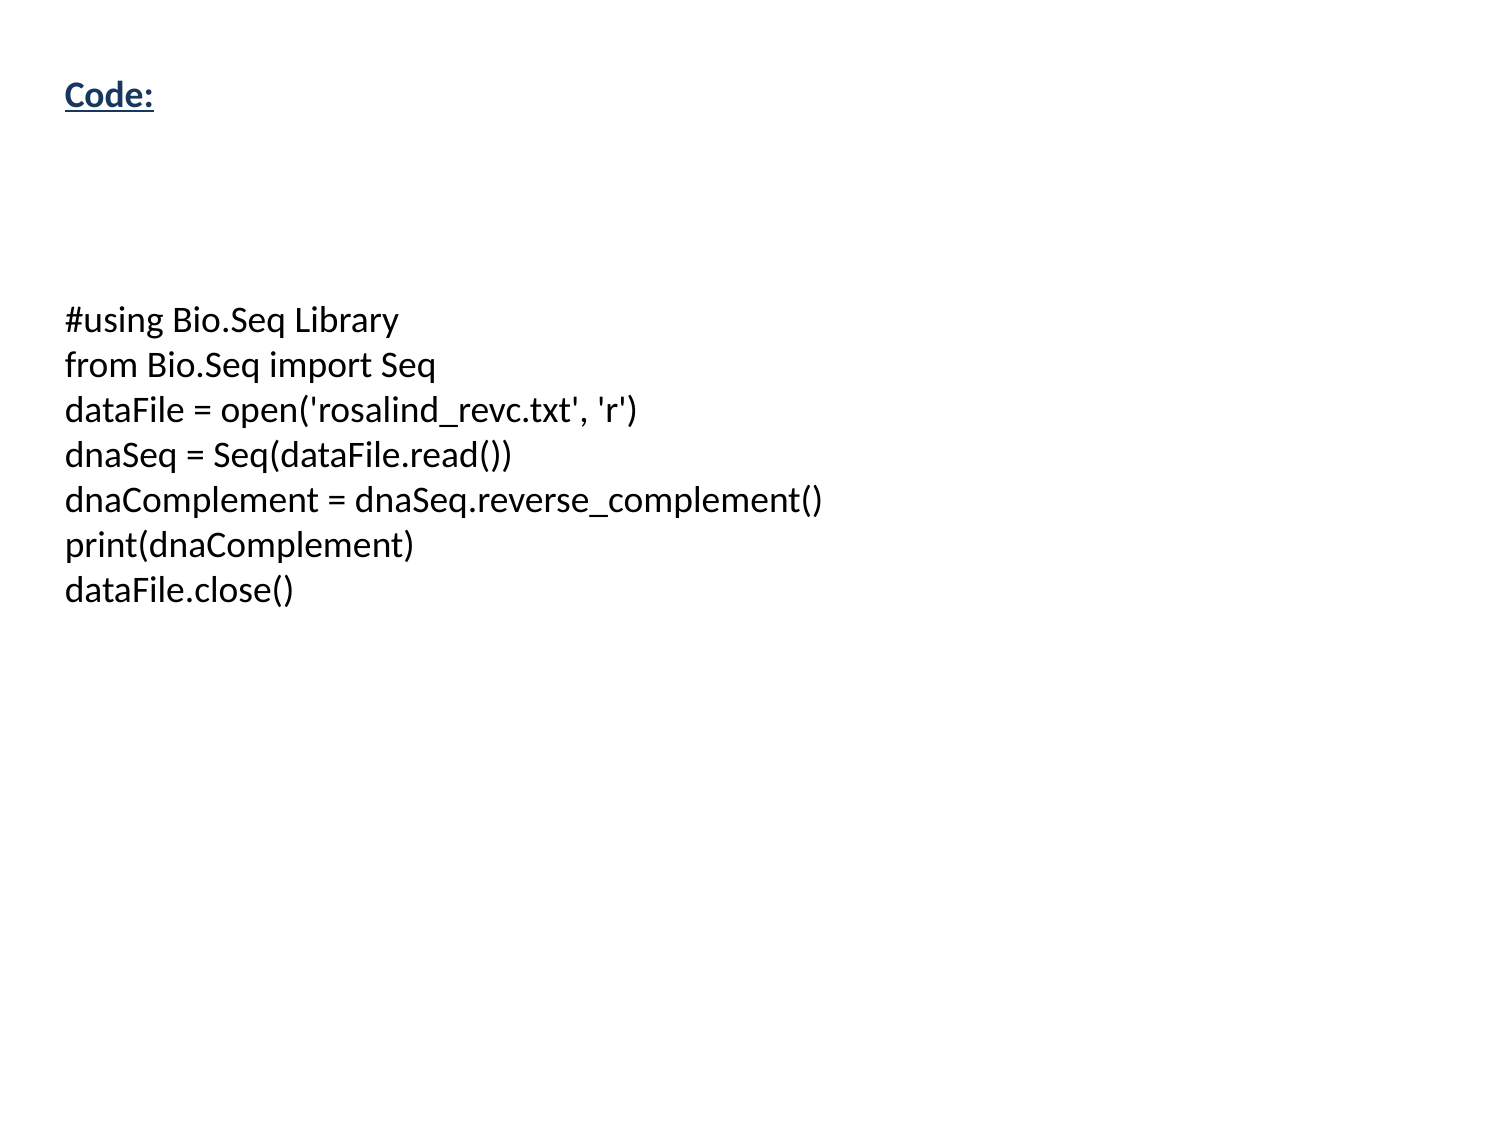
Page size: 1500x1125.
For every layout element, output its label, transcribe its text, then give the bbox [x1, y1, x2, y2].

text_box Code: #using Bio.Seq Library from Bio.Seq import Seq dataFile = open('rosalind_revc.txt', 'r') dnaSeq = Seq(dataFile.read()) dnaComplement = dnaSeq.reverse_complement() print(dnaComplement) dataFile.close() [50, 62, 1425, 618]
